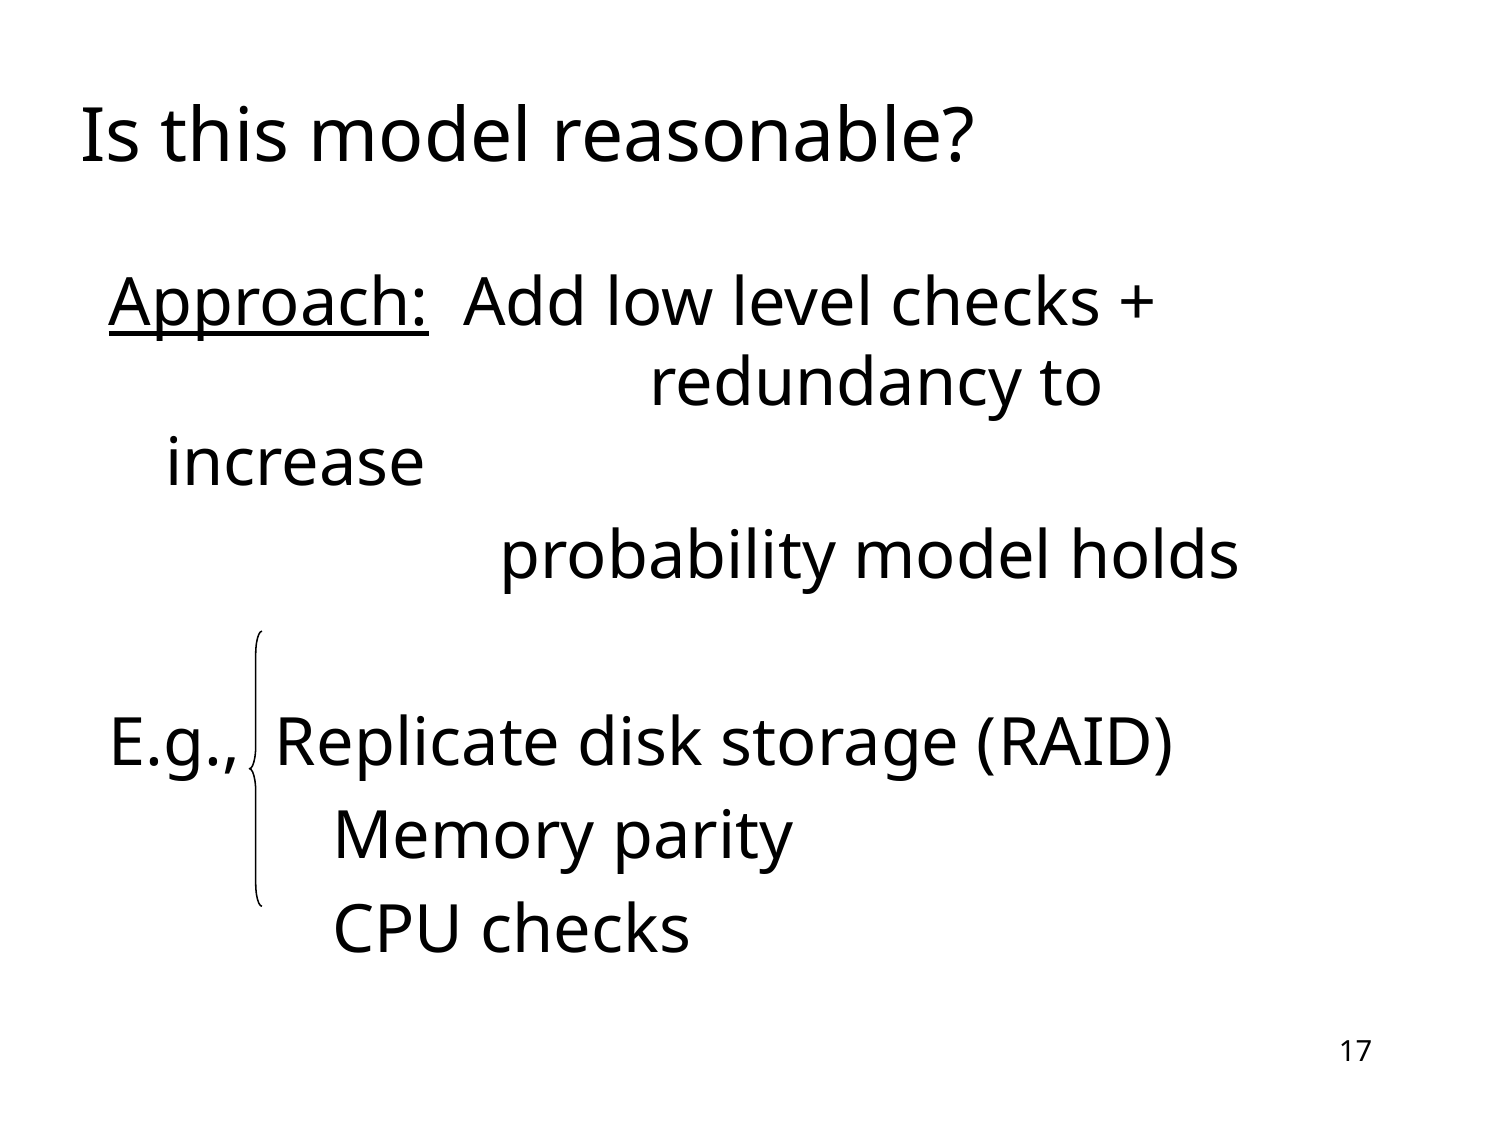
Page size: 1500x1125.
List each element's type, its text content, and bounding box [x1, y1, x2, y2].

text_box [249, 631, 262, 907]
slide_number 17 [1074, 1024, 1388, 1101]
list Approach: Add low level checks + redundancy to increase probability model holds E.g., Replicate disk storage (RAID) Memory parity CPU checks [93, 251, 1369, 927]
title Is this model reasonable? [65, 52, 1341, 210]
